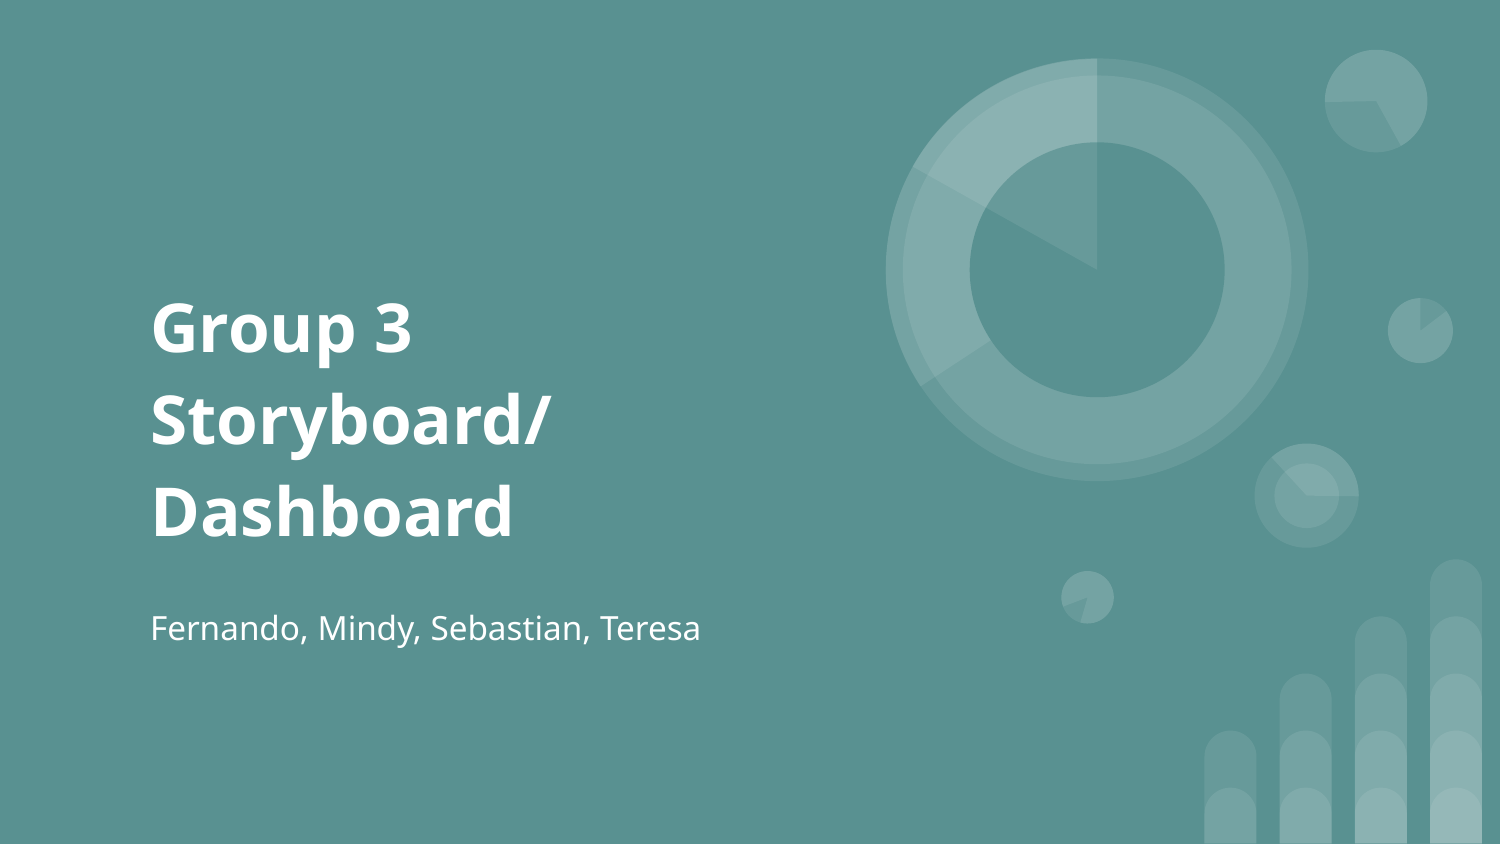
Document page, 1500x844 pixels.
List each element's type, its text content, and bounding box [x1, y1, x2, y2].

title Group 3 Storyboard/ Dashboard [135, 264, 940, 572]
subtitle Fernando, Mindy, Sebastian, Teresa [135, 589, 834, 704]
